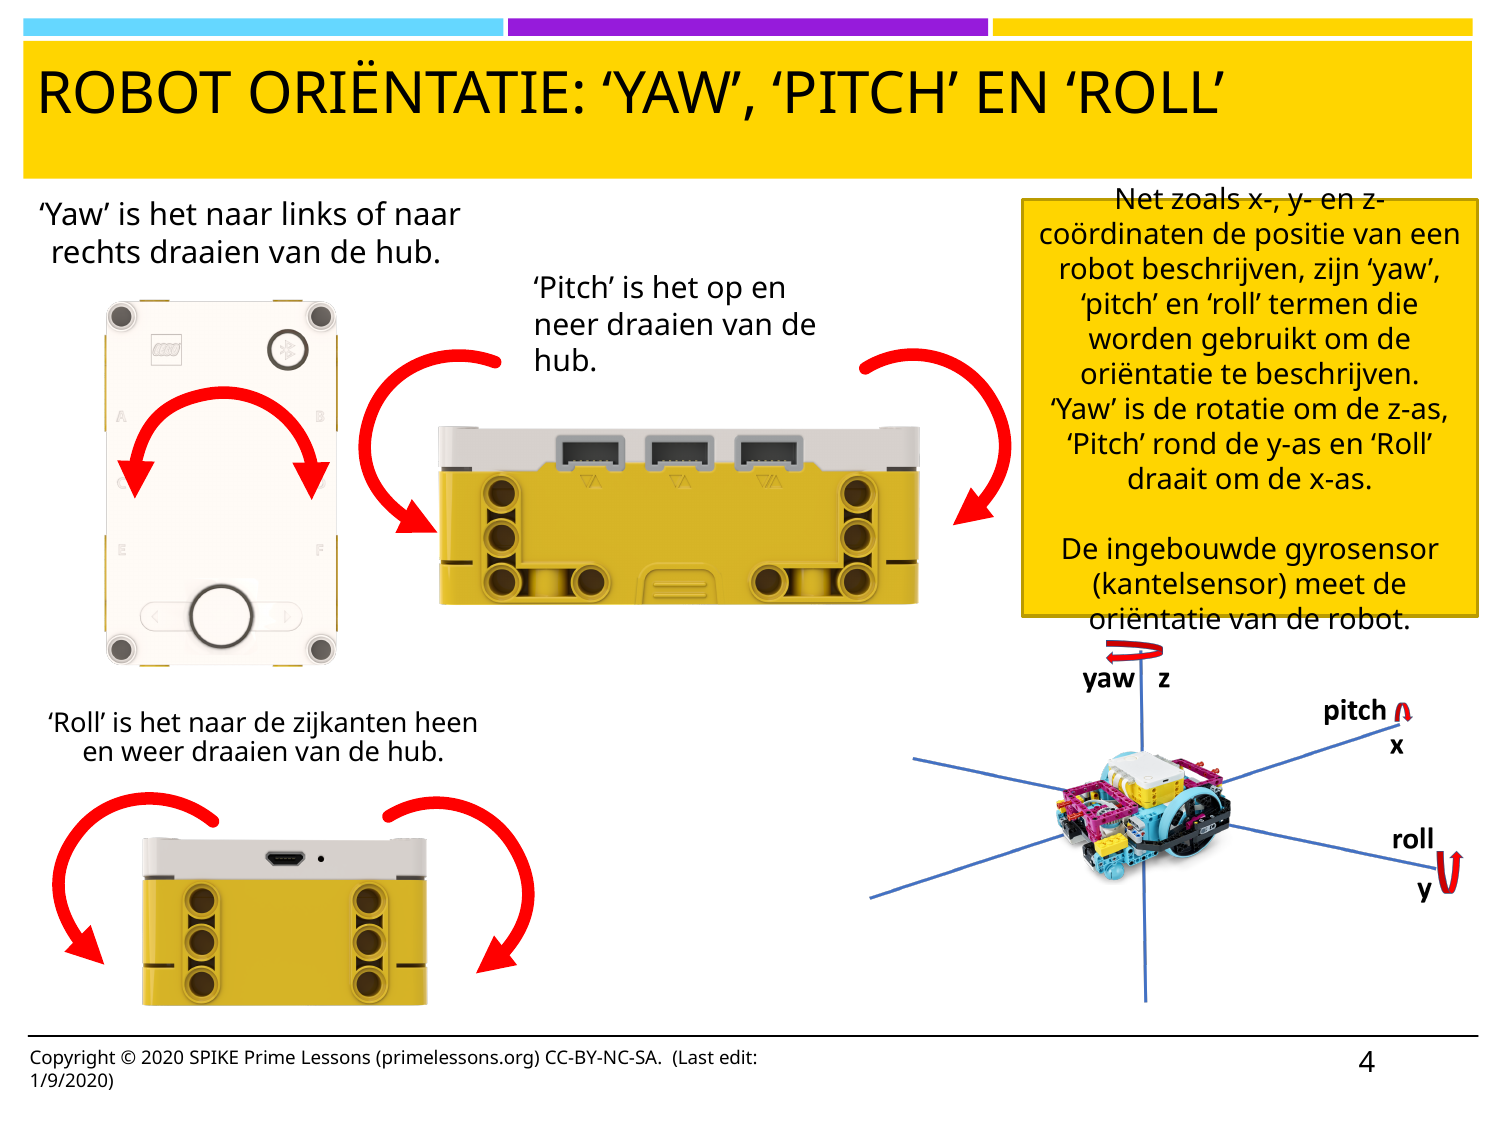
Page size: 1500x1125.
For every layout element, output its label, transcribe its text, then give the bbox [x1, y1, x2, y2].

text_box [365, 355, 496, 528]
picture [106, 786, 467, 1057]
text_box [865, 354, 1004, 526]
text_box ‘Roll’ is het naar de zijkanten heen en weer draaien van de hub. [38, 701, 489, 802]
text_box [471, 809, 527, 974]
text_box ‘Pitch’ is het op en neer draaien van de hub. [526, 261, 857, 385]
title Robot oriëntatie: ‘YAW’, ‘PITCH’ en ‘ROLL’ [28, 47, 1465, 173]
slide_number 4 [1350, 1035, 1384, 1086]
picture [428, 416, 936, 617]
text_box Copyright © 2020 SPIKE Prime Lessons (primelessons.org) CC-BY-NC-SA. (Last edit: 1/9/2020) [22, 1038, 806, 1099]
picture [869, 639, 1464, 1004]
text_box [60, 812, 100, 964]
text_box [1022, 199, 1478, 617]
list ‘Yaw’ is het naar links of naar rechts draaien van de hub. [24, 186, 477, 1022]
picture [92, 290, 355, 686]
